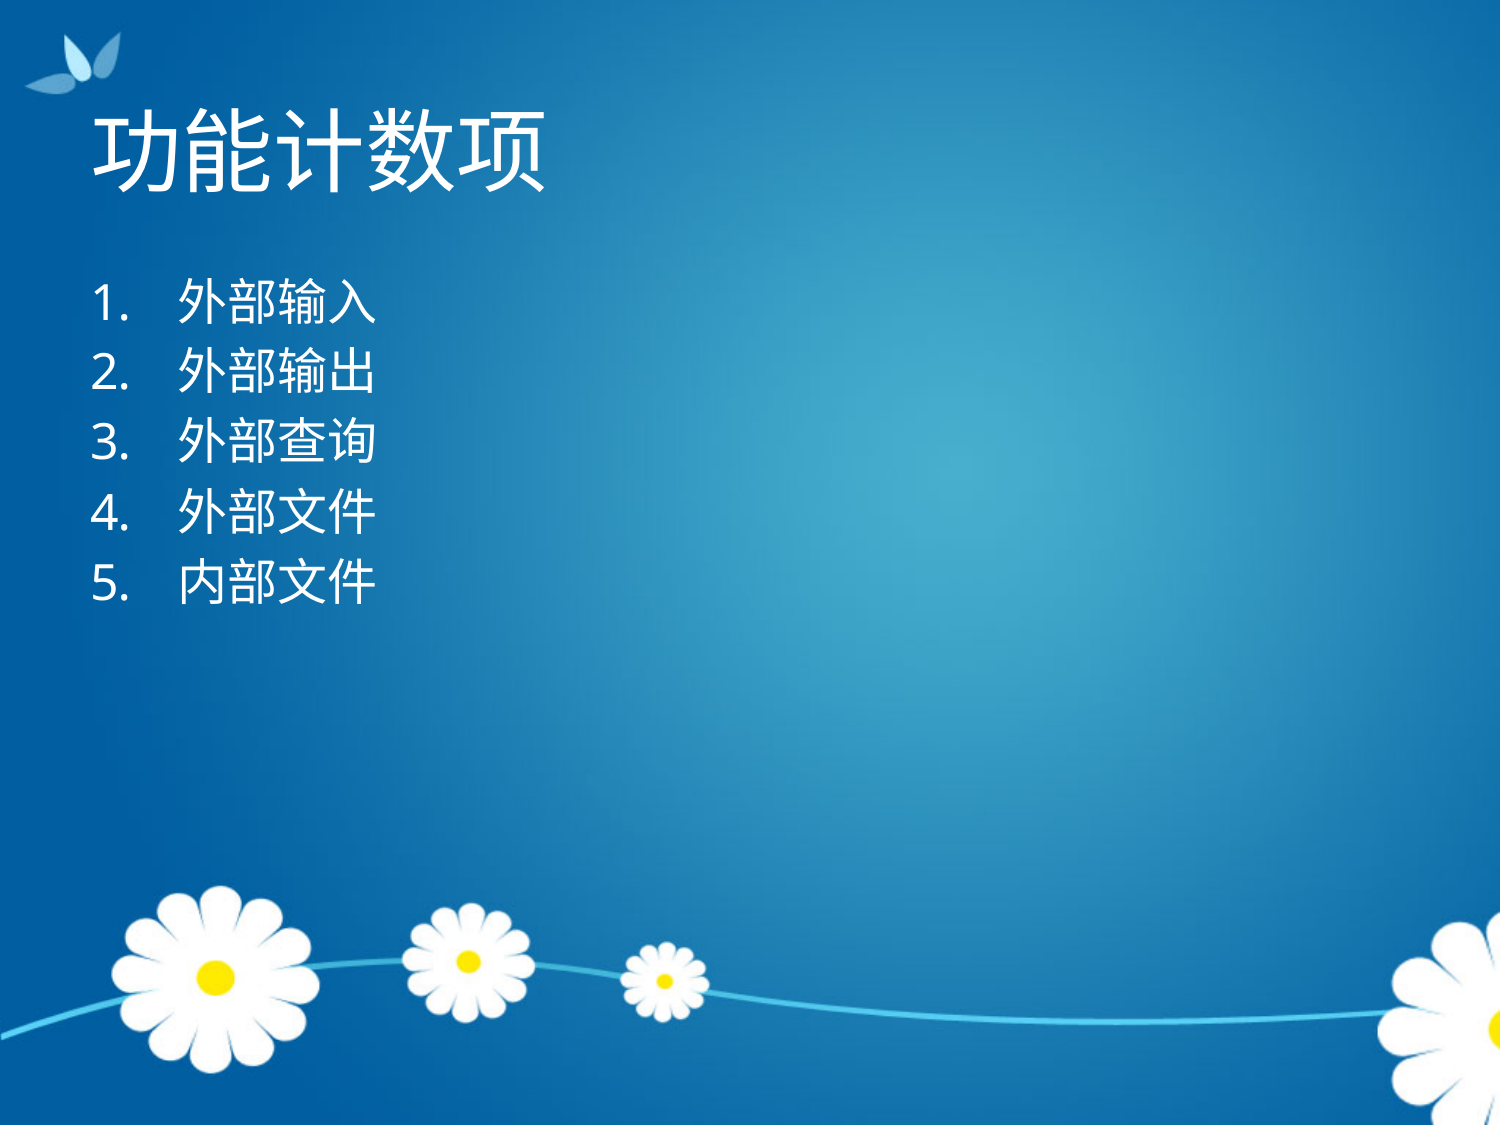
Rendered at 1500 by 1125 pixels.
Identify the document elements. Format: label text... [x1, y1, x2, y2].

picture [0, 0, 1500, 1125]
title 功能计数项 [75, 54, 1363, 243]
list 外部输入 外部输出 外部查询 外部文件 内部文件 [75, 262, 1425, 888]
